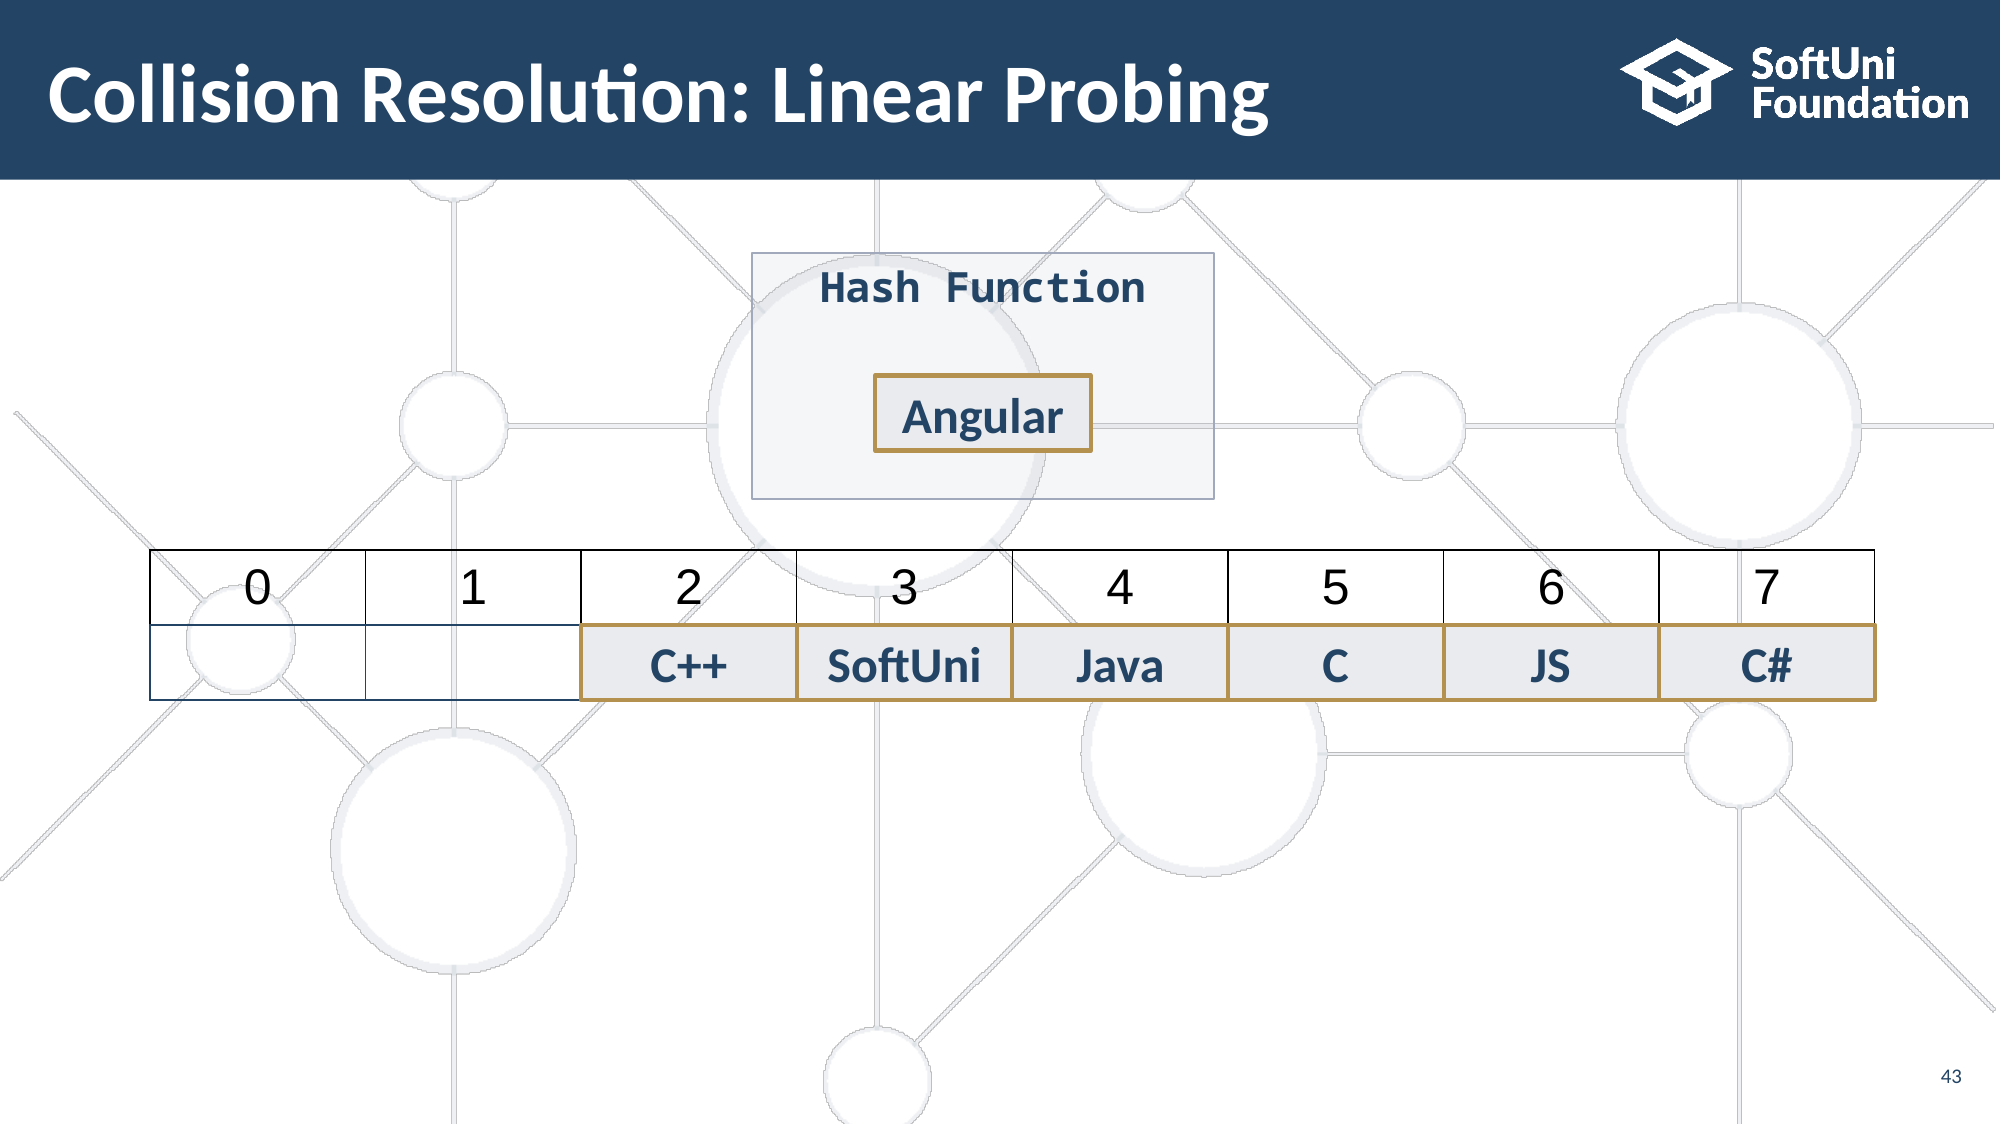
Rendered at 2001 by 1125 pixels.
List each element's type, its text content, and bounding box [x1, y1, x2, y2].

table_header 7 [1660, 551, 1874, 624]
picture [1619, 38, 1968, 126]
text_box JS [1444, 624, 1659, 700]
table_header 4 [1013, 551, 1227, 624]
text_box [751, 252, 1215, 500]
table_header 1 [366, 551, 580, 624]
table_header 3 [797, 551, 1012, 624]
table_header 6 [1444, 551, 1658, 624]
table_header 2 [582, 551, 796, 624]
text_box C [1229, 624, 1444, 700]
text_box SoftUni [797, 624, 1012, 700]
table_header 5 [1229, 551, 1443, 624]
title Collision Resolution: Linear Probing [31, 16, 1591, 162]
table_header 0 [151, 551, 365, 624]
picture [0, 180, 2000, 1124]
text_box C++ [580, 624, 797, 700]
slide_number 43 [1897, 1049, 1968, 1101]
table_cell [151, 626, 365, 699]
text_box C# [1659, 624, 1875, 700]
table_cell [366, 626, 580, 699]
text_box Java [1012, 624, 1229, 700]
